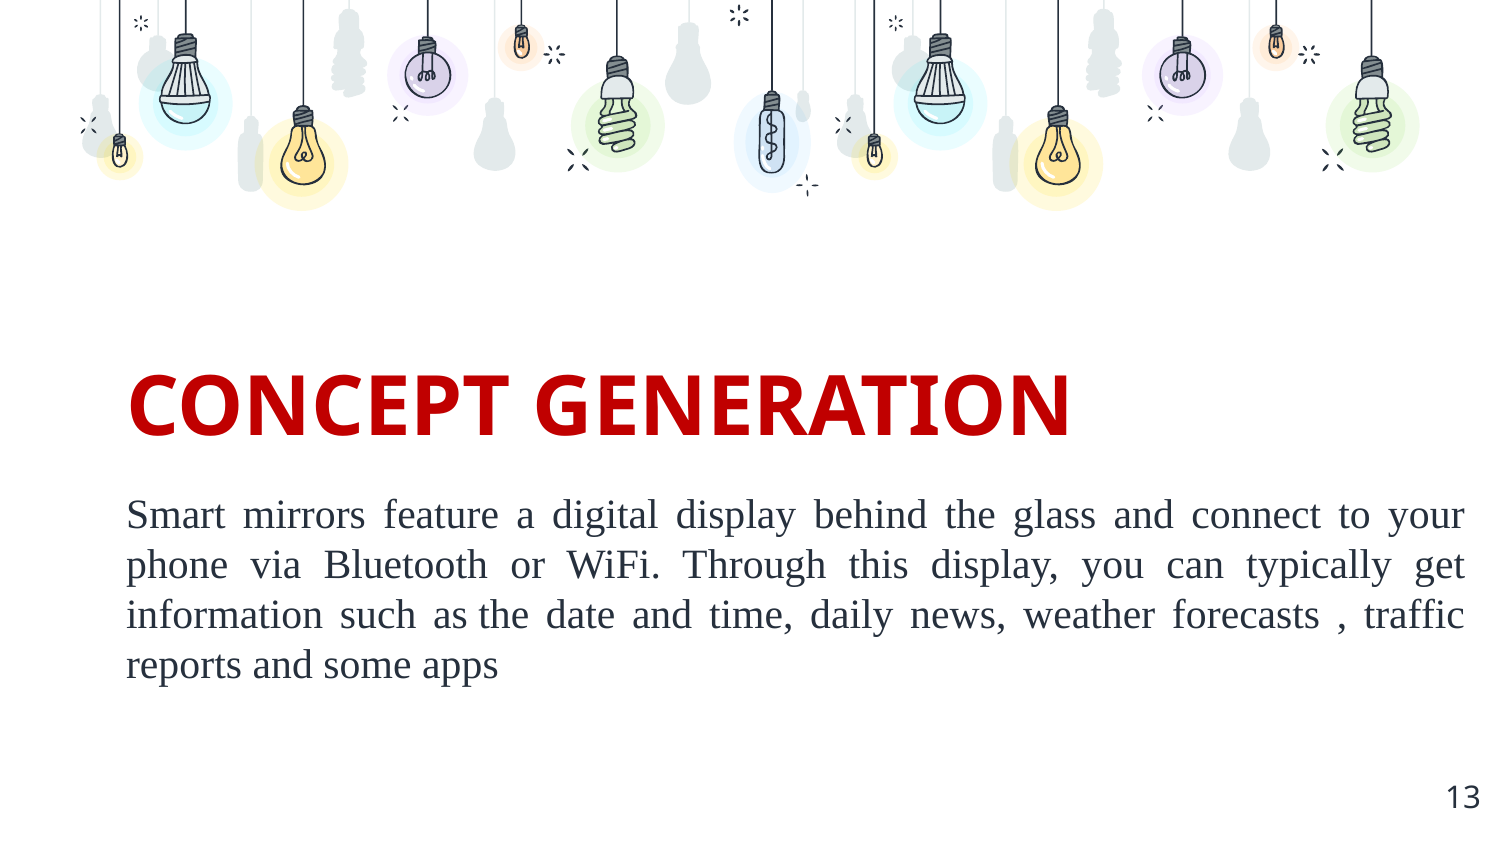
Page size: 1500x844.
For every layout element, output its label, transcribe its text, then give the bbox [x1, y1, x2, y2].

slide_number 13 [1426, 766, 1482, 832]
text_box CONCEPT GENERATION Smart mirrors feature a digital display behind the glass and connect to your phone via Bluetooth or WiFi. Through this display, you can typically get information such as the date and time, daily news, weather forecasts , traffic reports and some apps [111, 344, 1482, 695]
